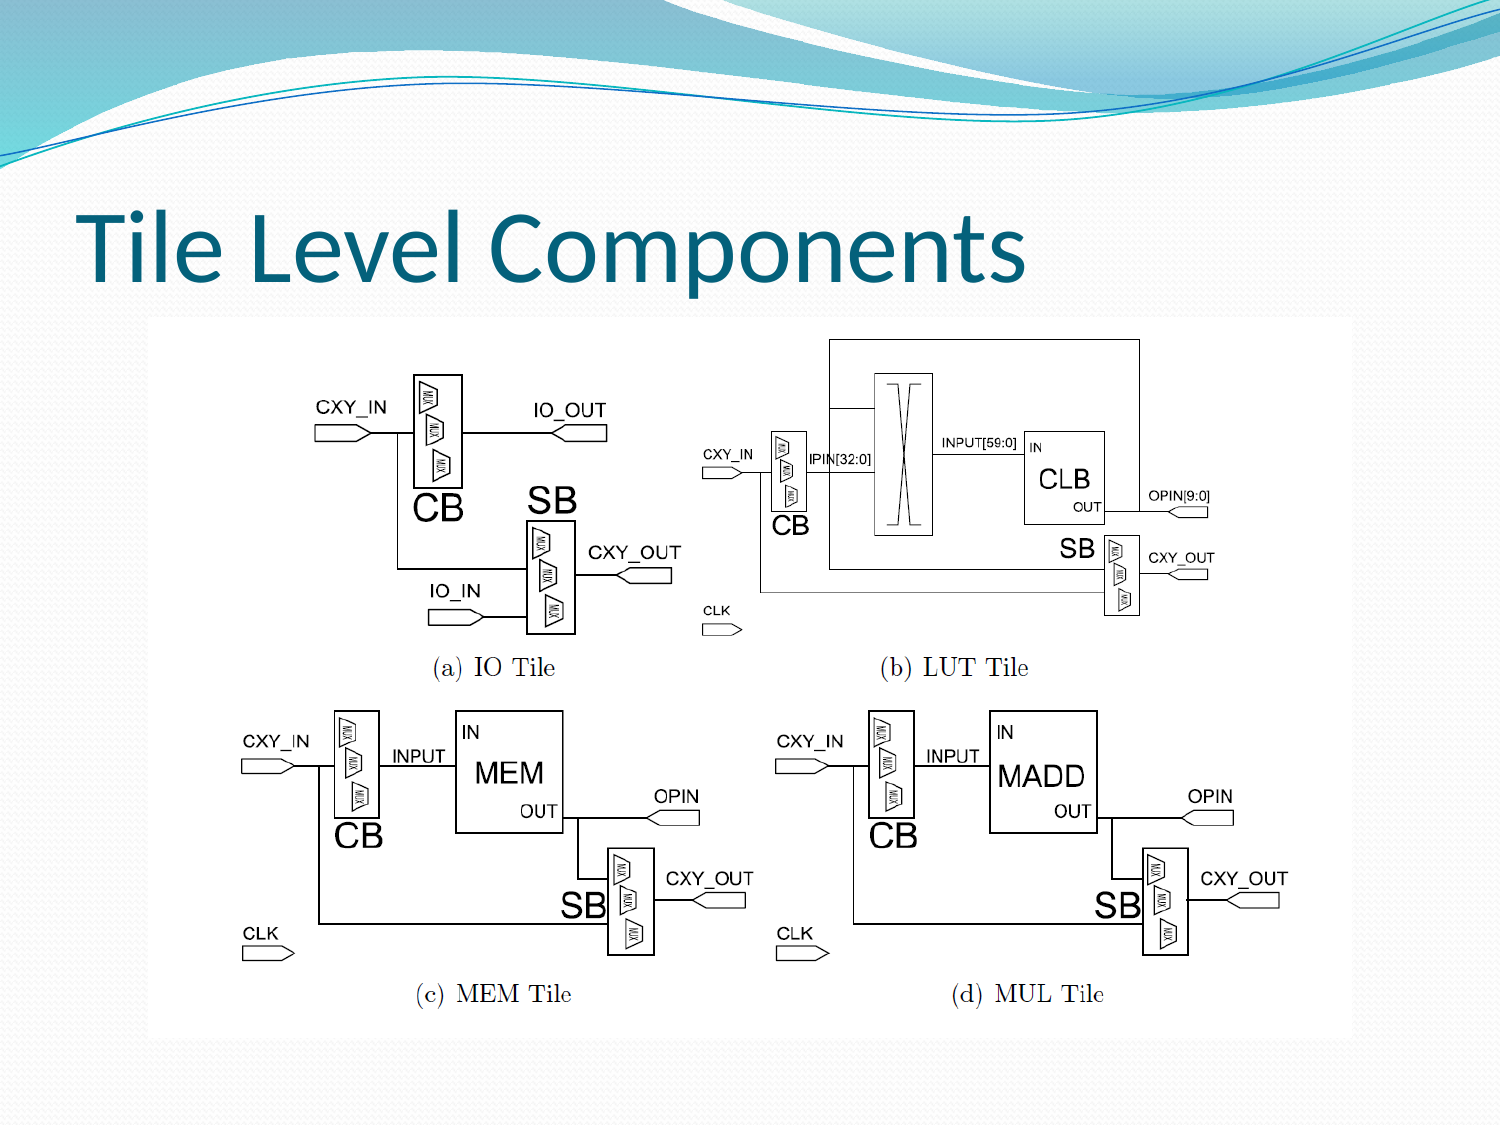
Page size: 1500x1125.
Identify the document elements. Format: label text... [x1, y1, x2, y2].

title Tile Level Components [75, 115, 1425, 303]
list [147, 317, 1353, 1038]
